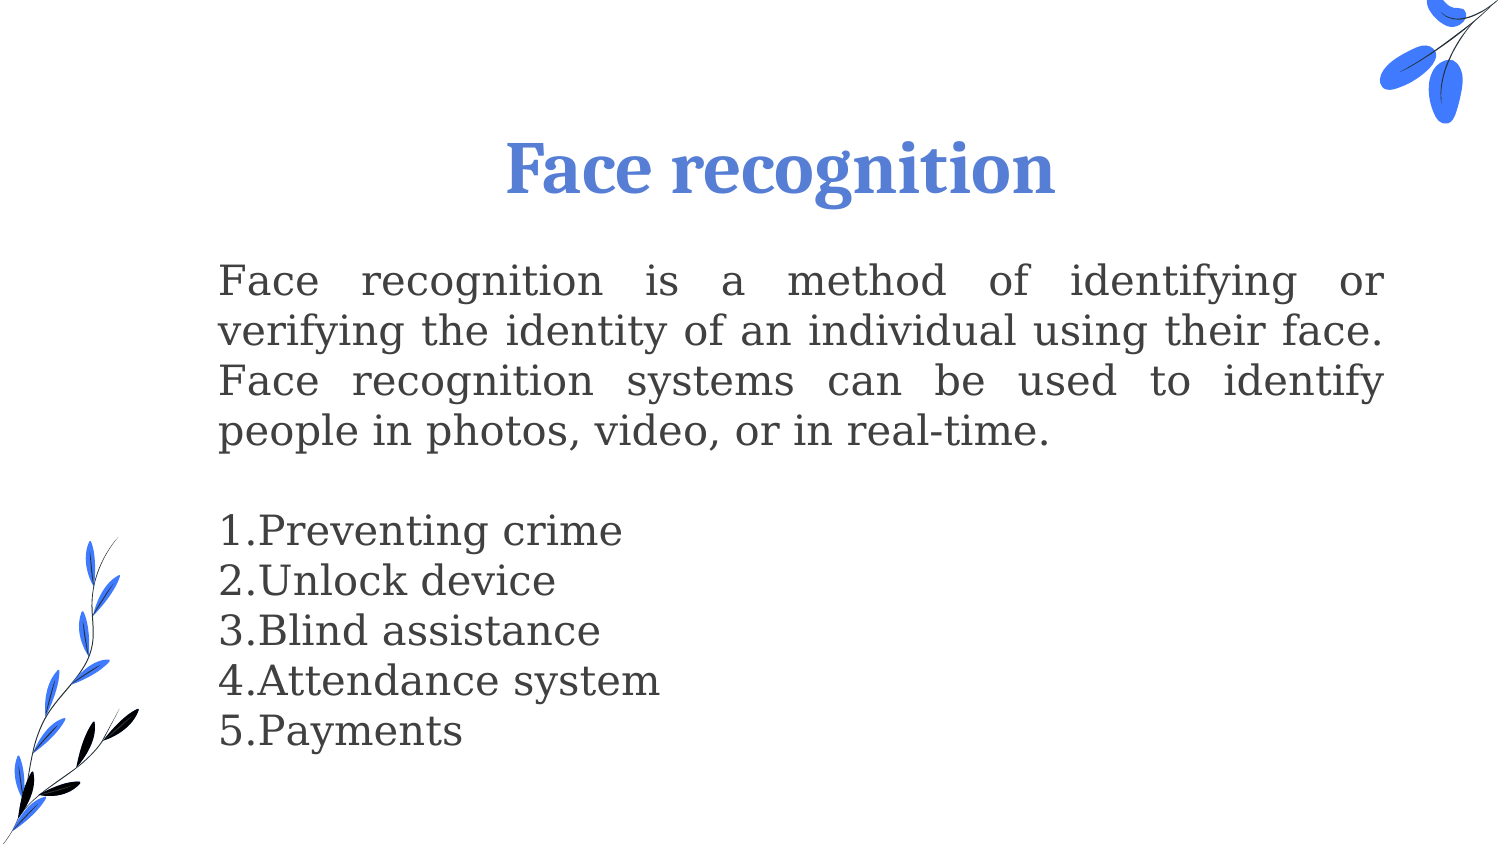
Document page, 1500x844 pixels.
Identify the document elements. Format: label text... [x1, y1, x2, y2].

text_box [1393, 0, 1500, 125]
text_box Face recognition is a method of identifying or verifying the identity of an individual using their face. Face recognition systems can be used to identify people in photos, video, or in real-time. 1.Preventing crime 2.Unlock device 3.Blind assistance 4.Attendance system 5.Payments [182, 238, 1400, 790]
text_box Face recognition [344, 103, 1219, 233]
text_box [19, 535, 139, 844]
